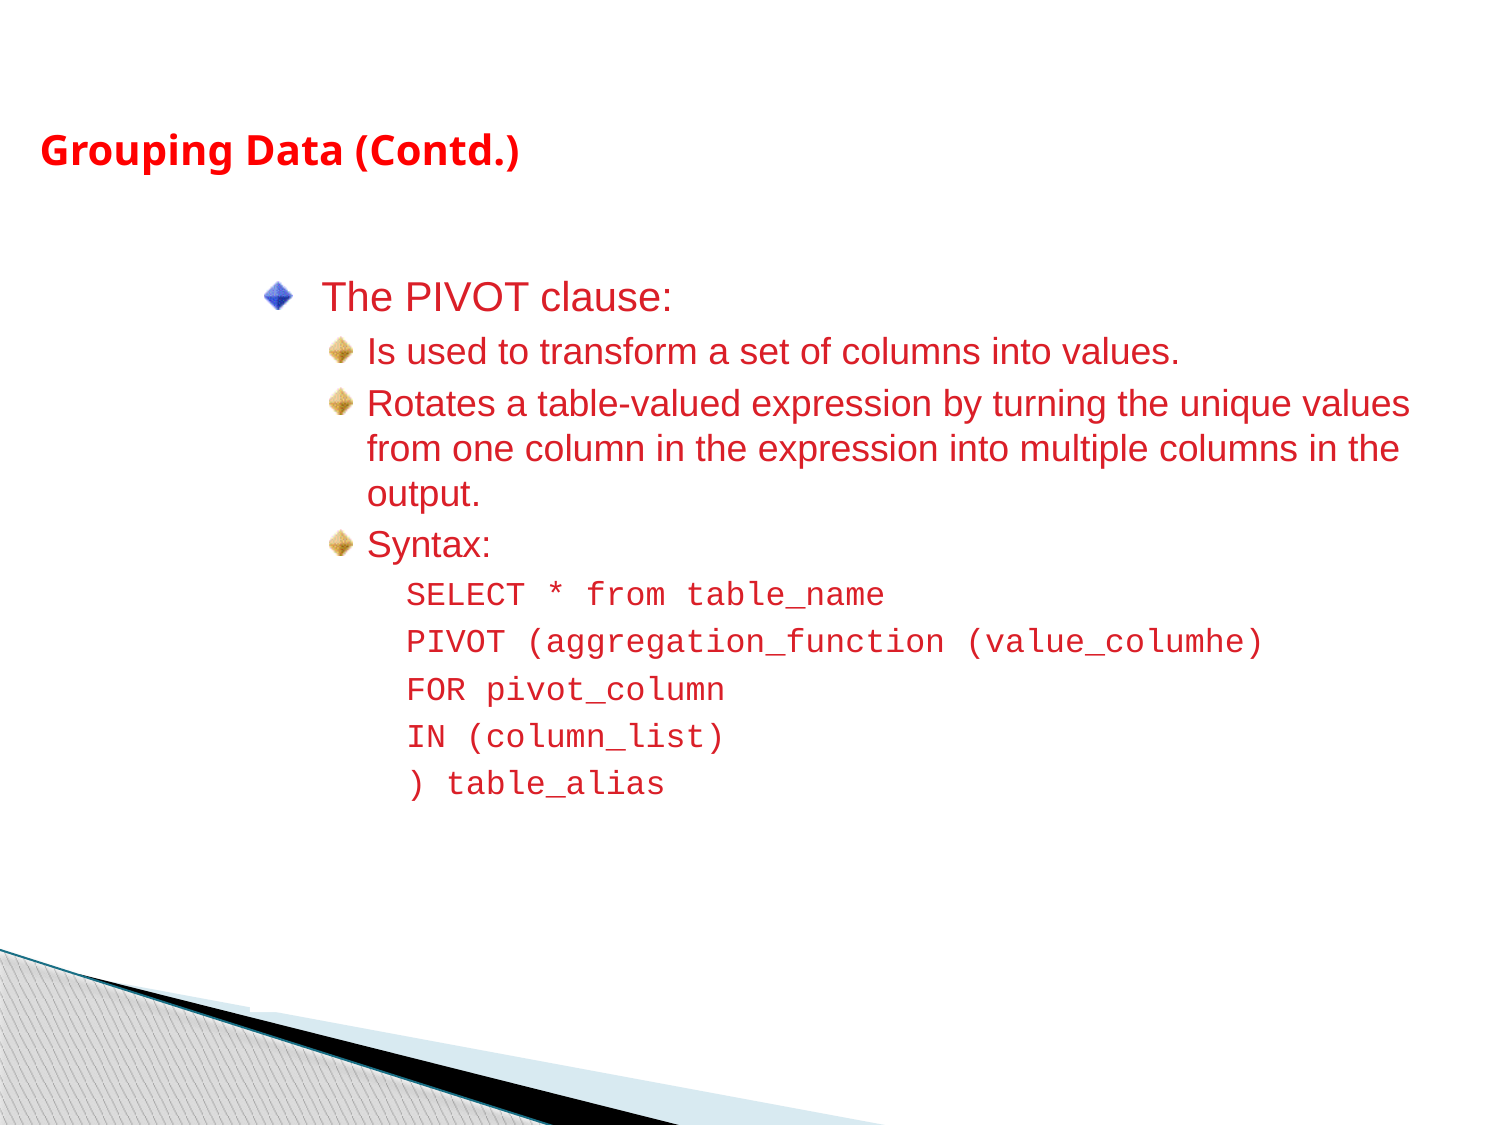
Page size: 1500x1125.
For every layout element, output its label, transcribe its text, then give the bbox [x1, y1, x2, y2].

picture [329, 336, 353, 363]
list The PIVOT clause: Is used to transform a set of columns into values. Rotates a table-valued expression by turning the unique values from one column in the expression into multiple columns in the output. Syntax: SELECT * from table_name PIVOT (aggregation_function (value_columhe) FOR pivot_column IN (column_list) ) table_alias [249, 262, 1450, 1013]
picture [329, 387, 353, 415]
picture [264, 280, 293, 310]
text_box Grouping Data (Contd.) [24, 116, 1150, 182]
picture [329, 529, 353, 556]
